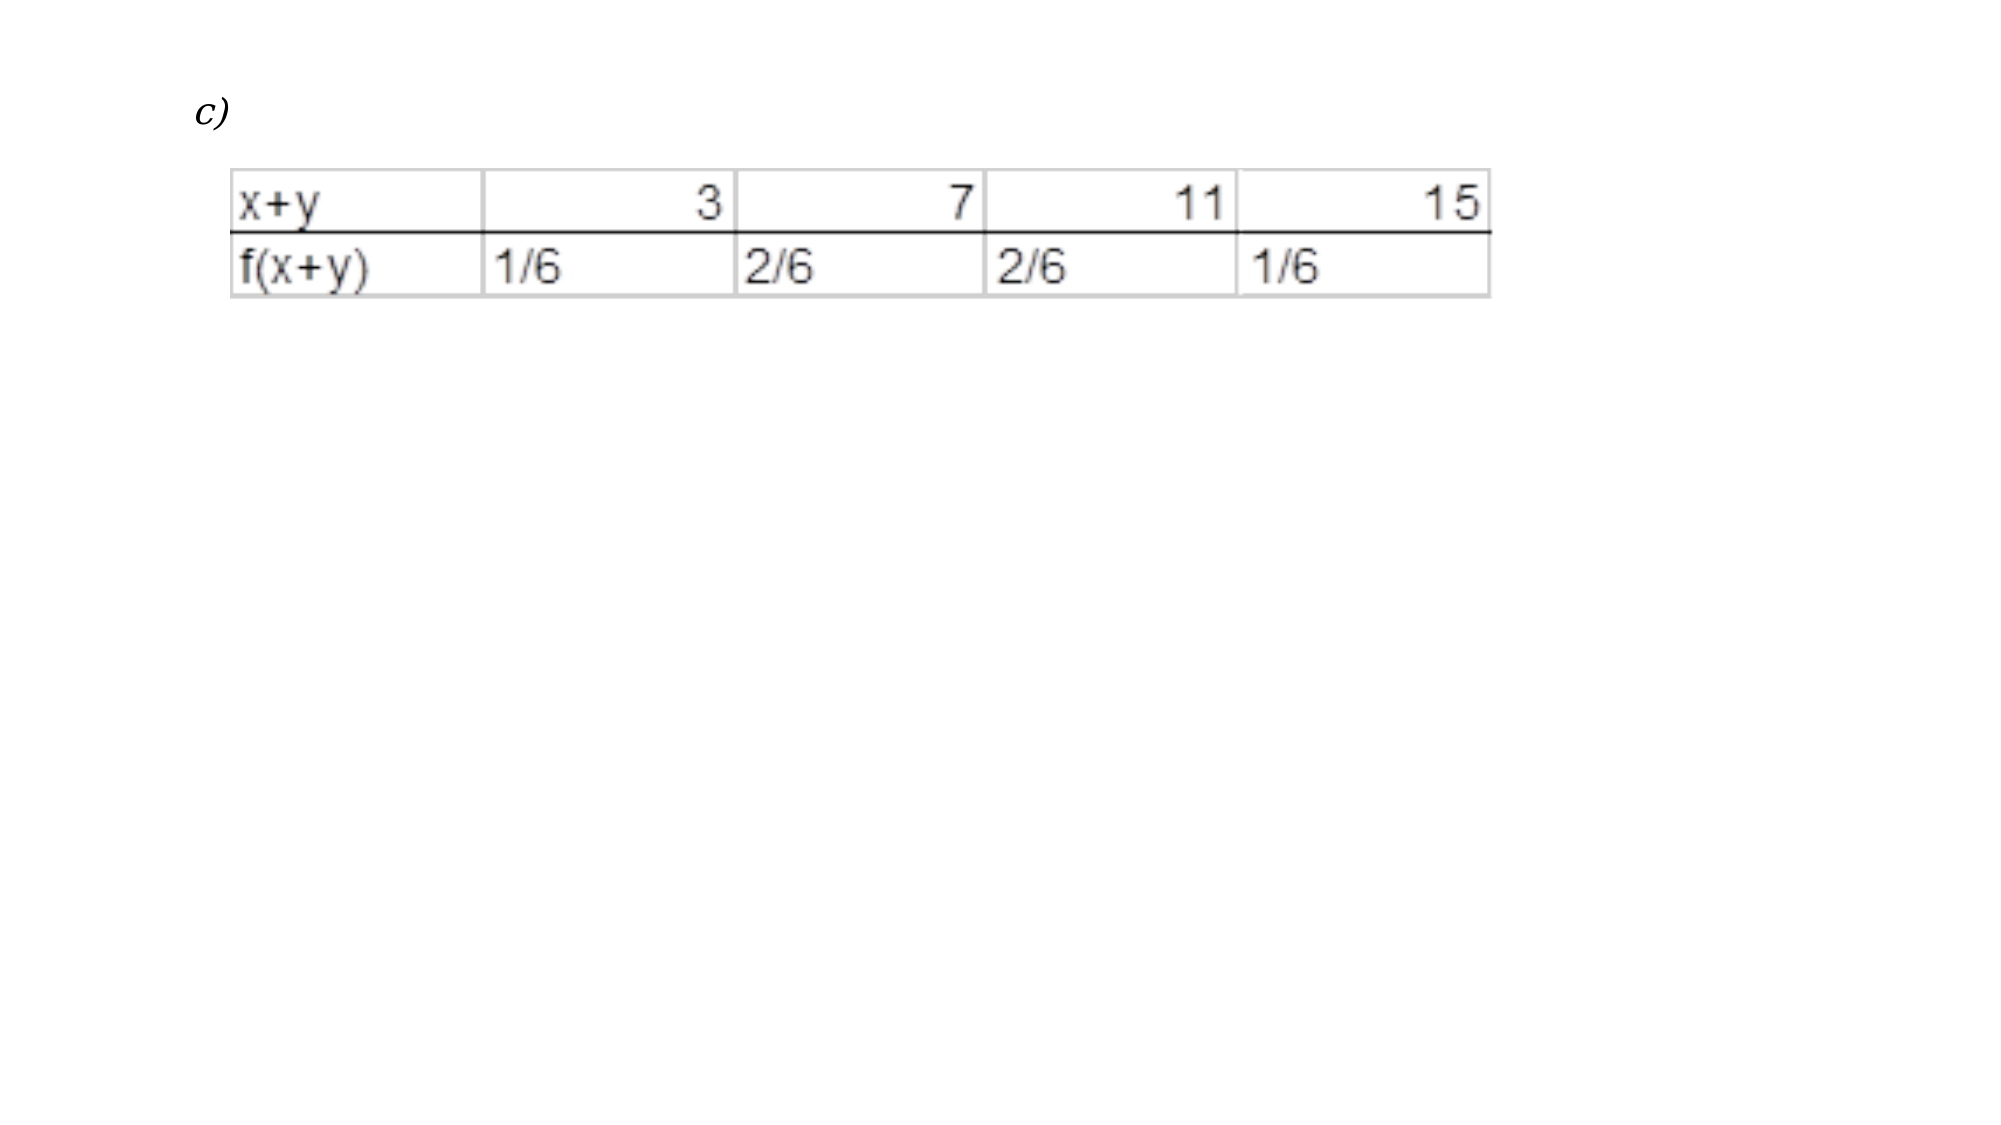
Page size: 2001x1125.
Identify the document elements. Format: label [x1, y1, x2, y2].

picture [229, 168, 1500, 306]
